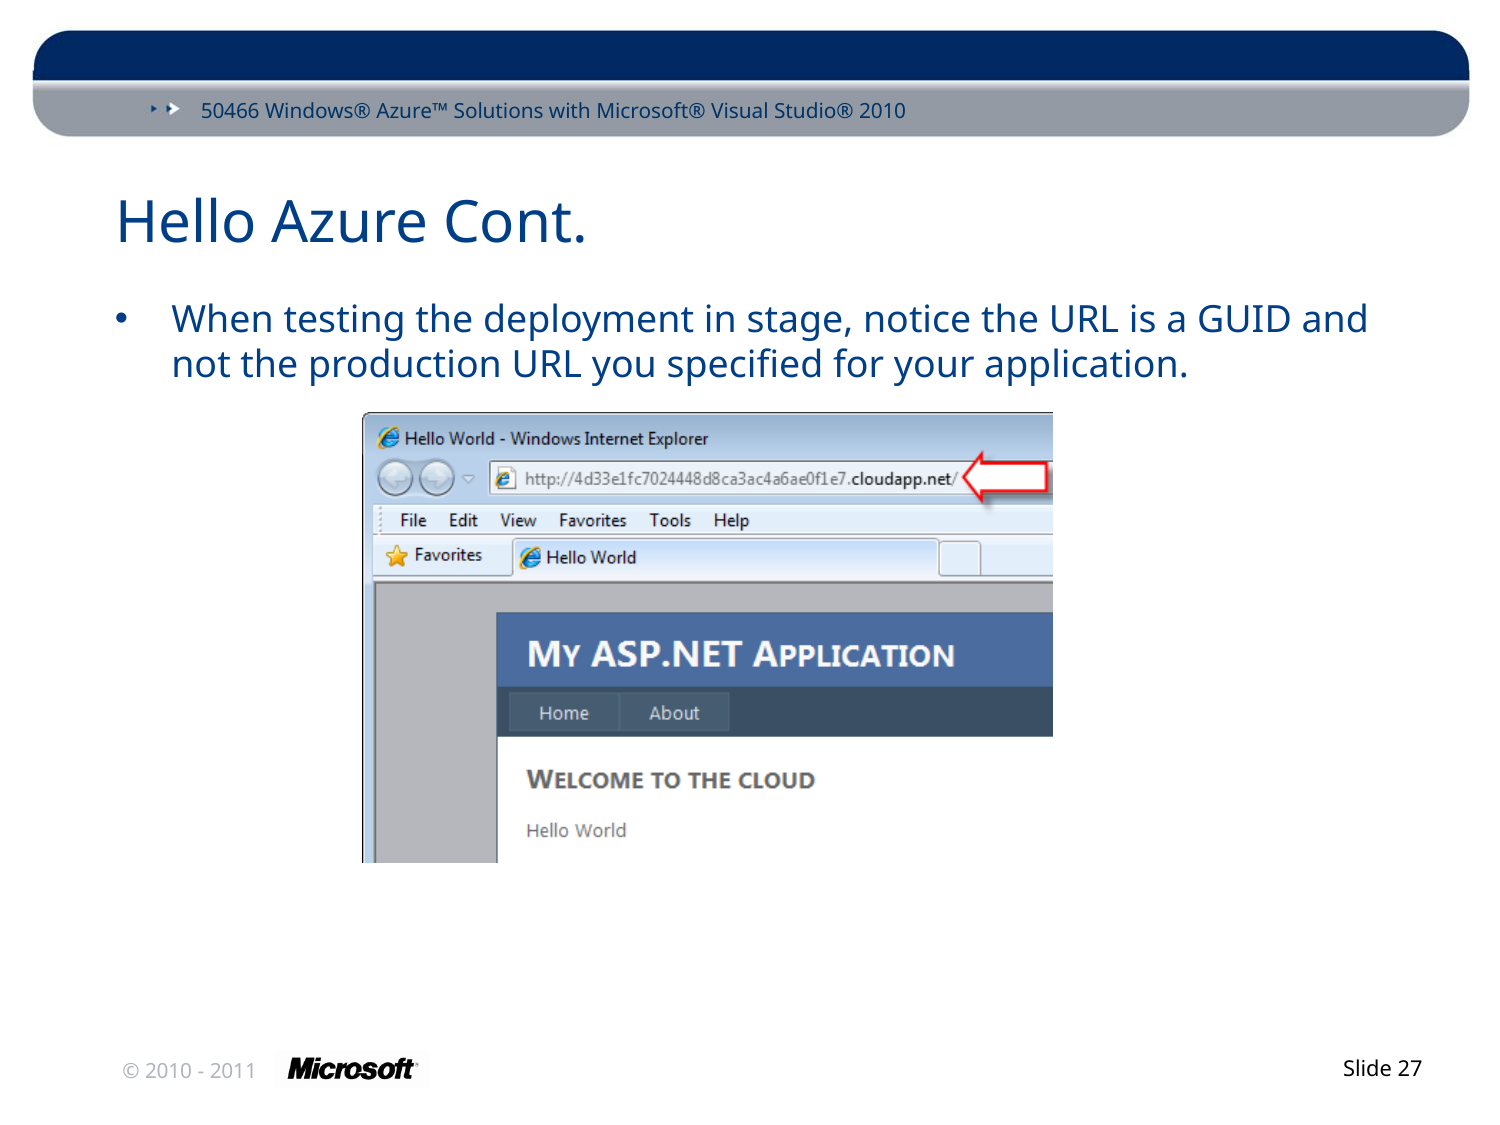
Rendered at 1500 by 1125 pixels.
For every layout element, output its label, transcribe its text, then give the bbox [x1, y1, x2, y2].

picture [275, 1050, 429, 1088]
picture [0, 1, 1500, 159]
picture [362, 412, 1053, 863]
list When testing the deployment in stage, notice the URL is a GUID and not the production URL you specified for your application. [99, 287, 1433, 1025]
title Hello Azure Cont. [100, 143, 1433, 262]
